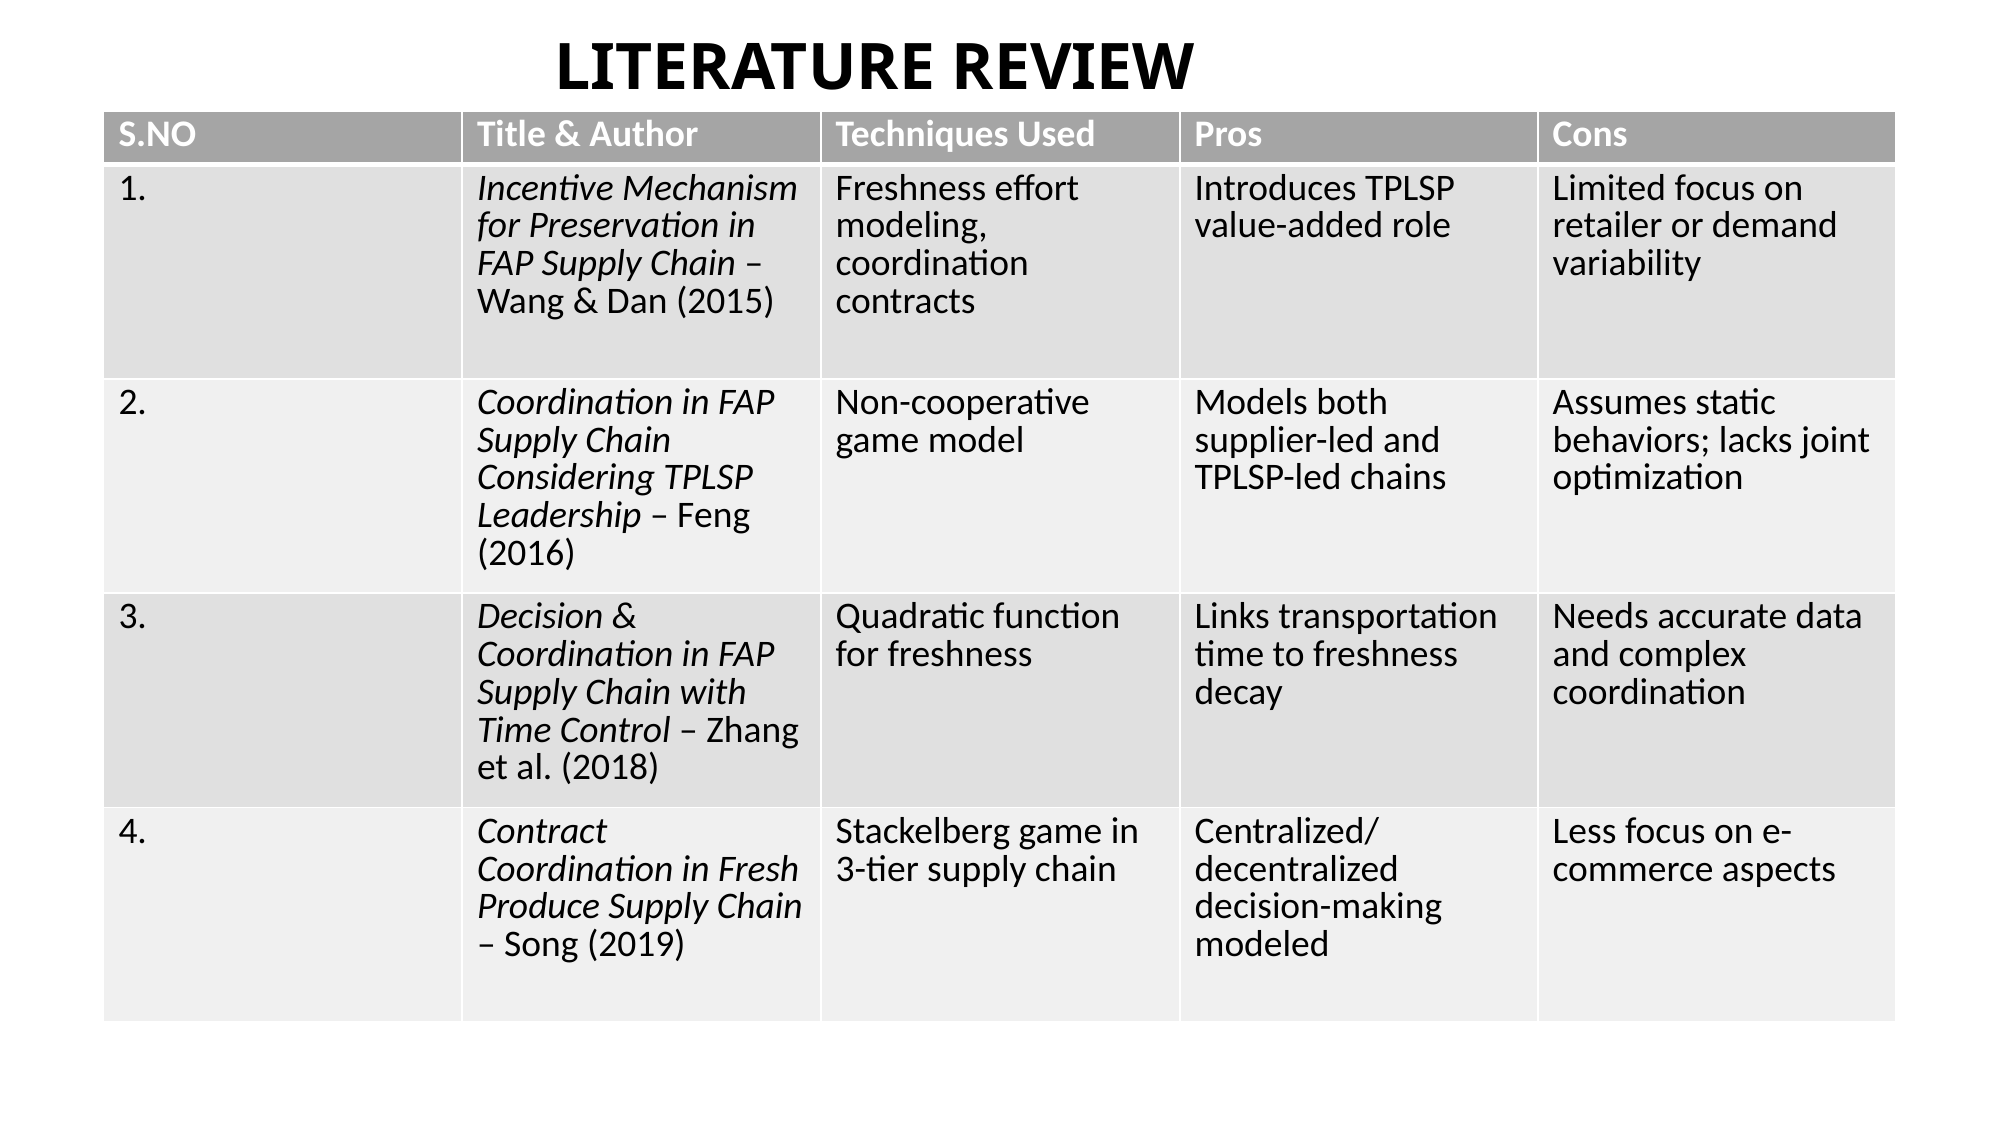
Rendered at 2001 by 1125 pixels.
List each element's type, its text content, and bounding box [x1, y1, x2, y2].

table_cell Stackelberg game in 3-tier supply chain [822, 808, 1179, 1021]
table_cell Coordination in FAP Supply Chain Considering TPLSP Leadership – Feng (2016) [463, 380, 820, 592]
table_cell Models both supplier-led and TPLSP-led chains [1181, 380, 1537, 592]
table_cell 1. [104, 167, 461, 378]
table_header Techniques Used [822, 112, 1179, 162]
table_cell Limited focus on retailer or demand variability [1539, 167, 1895, 378]
table_cell Decision & Coordination in FAP Supply Chain with Time Control – Zhang et al. (2018) [463, 594, 820, 807]
table_cell 4. [104, 808, 461, 1021]
table_cell Assumes static behaviors; lacks joint optimization [1539, 380, 1895, 592]
title LITERATURE REVIEW [137, 26, 1863, 110]
table_cell Needs accurate data and complex coordination [1539, 594, 1895, 807]
table_cell Non-cooperative game model [822, 380, 1179, 592]
table_cell Contract Coordination in Fresh Produce Supply Chain – Song (2019) [463, 808, 820, 1021]
table_header Cons [1539, 112, 1895, 162]
table_cell Centralized/decentralized decision-making modeled [1181, 808, 1537, 1021]
table_cell Introduces TPLSP value-added role [1181, 167, 1537, 378]
table_cell Incentive Mechanism for Preservation in FAP Supply Chain – Wang & Dan (2015) [463, 167, 820, 378]
table_cell Quadratic function for freshness [822, 594, 1179, 807]
table_cell 3. [104, 594, 461, 807]
table_cell Less focus on e-commerce aspects [1539, 808, 1895, 1021]
table_header S.NO [104, 112, 461, 162]
table_cell 2. [104, 380, 461, 592]
table_cell Links transportation time to freshness decay [1181, 594, 1537, 807]
table_header Title & Author [463, 112, 820, 162]
table_header Pros [1181, 112, 1537, 162]
table_cell Freshness effort modeling, coordination contracts [822, 167, 1179, 378]
